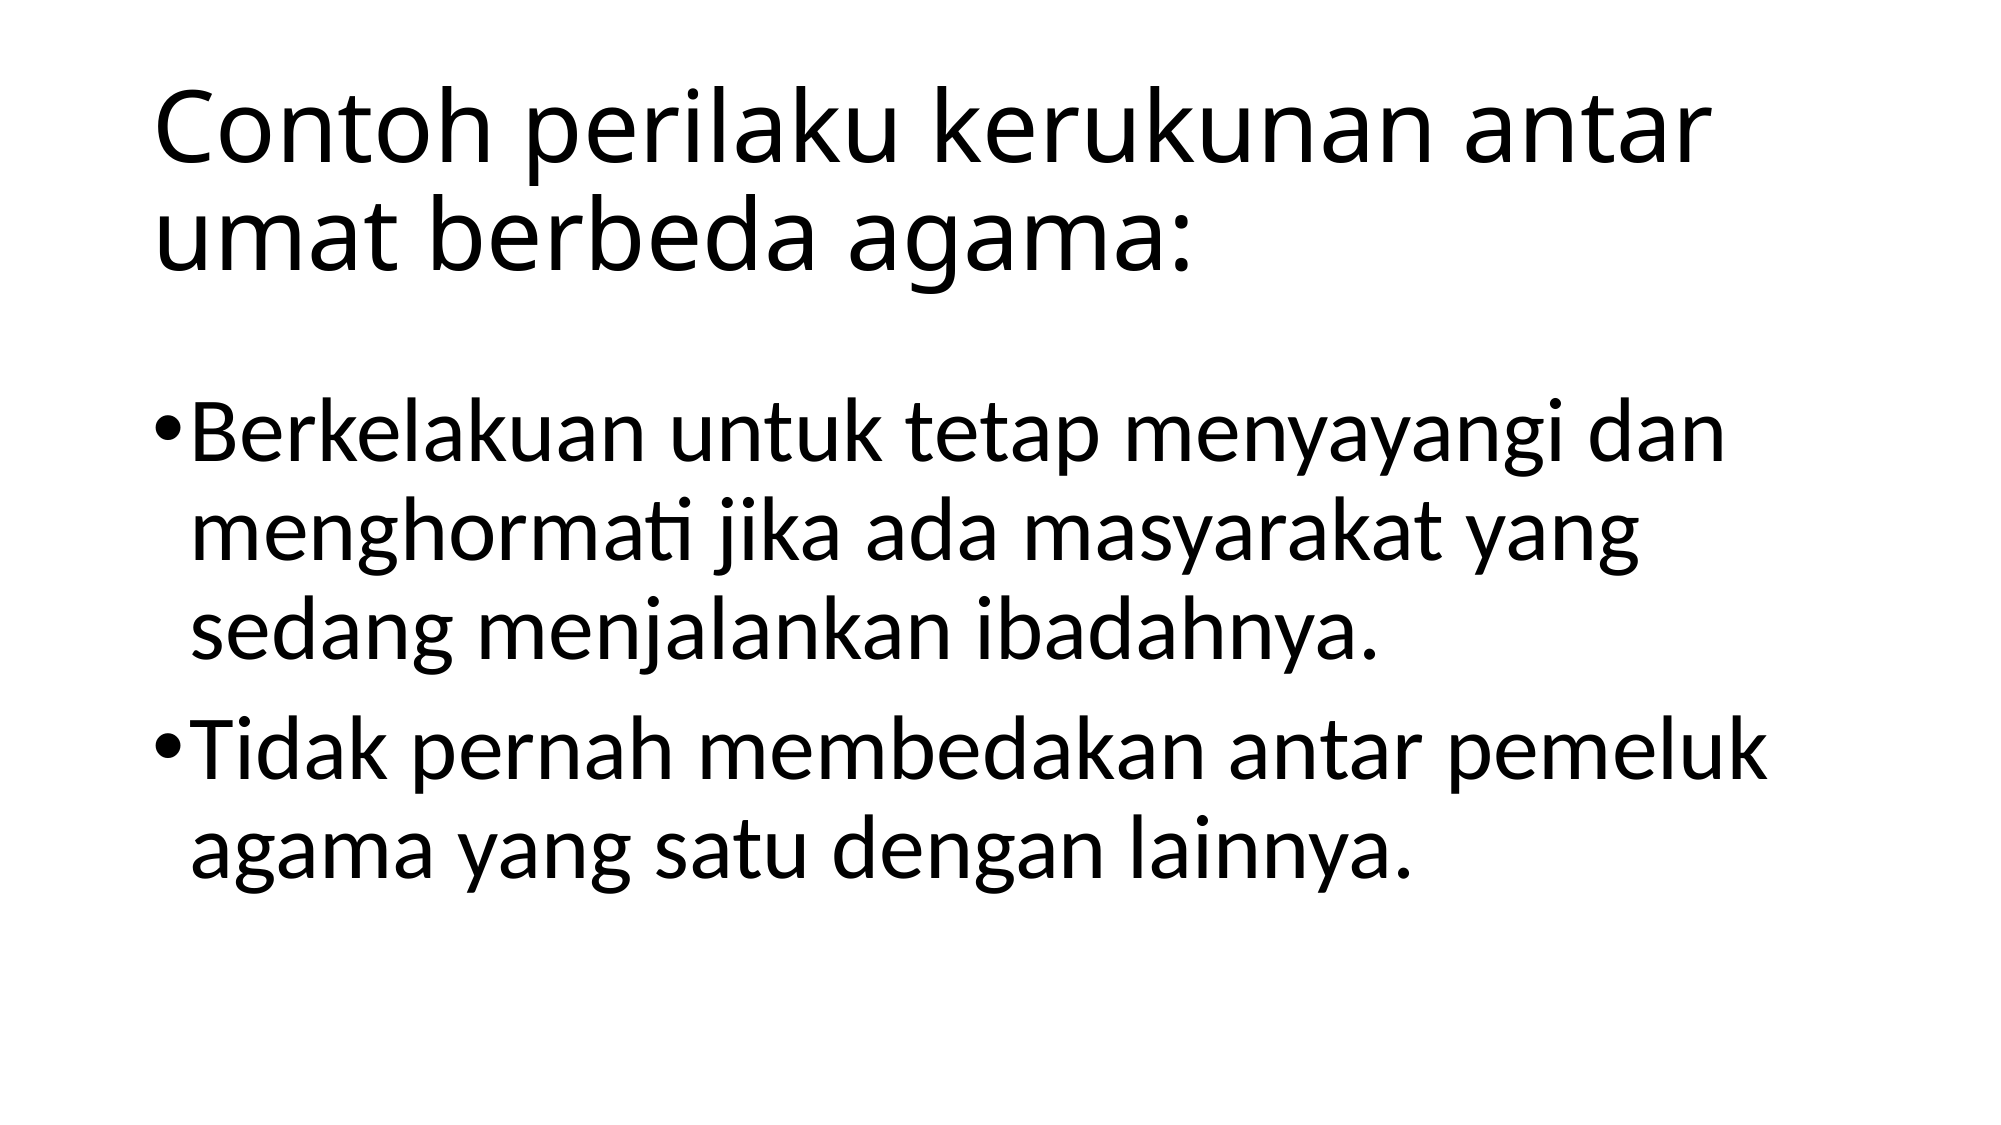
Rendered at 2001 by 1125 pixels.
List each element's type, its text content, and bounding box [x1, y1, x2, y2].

title Contoh perilaku kerukunan antar umat berbeda agama: [137, 64, 1863, 305]
list Berkelakuan untuk tetap menyayangi dan menghormati jika ada masyarakat yang sedang menjalankan ibadahnya. Tidak pernah membedakan antar pemeluk agama yang satu dengan lainnya. [137, 375, 1863, 940]
